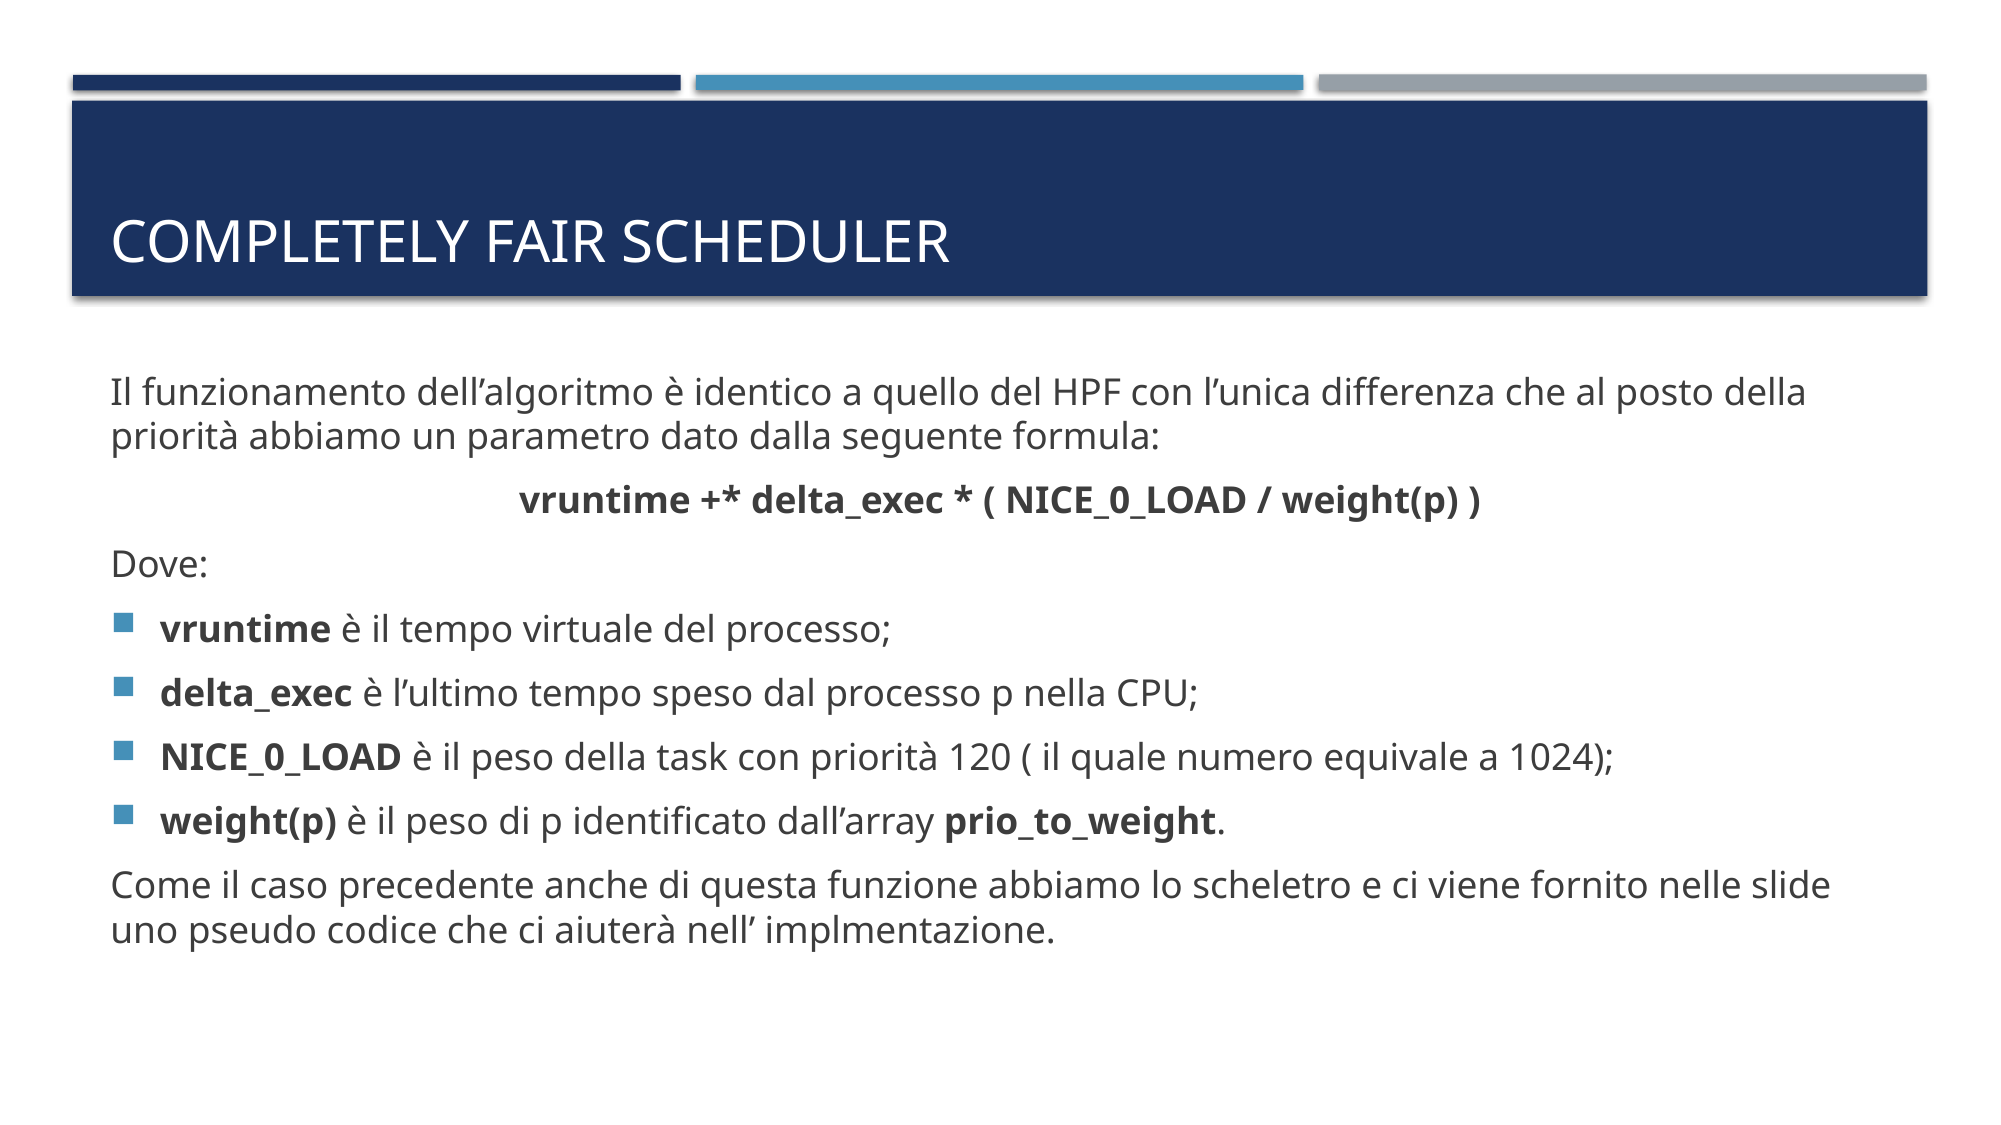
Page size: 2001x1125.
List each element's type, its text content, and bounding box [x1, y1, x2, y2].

title Completely Fair Scheduler [95, 115, 1905, 282]
list Il funzionamento dell’algoritmo è identico a quello del HPF con l’unica differenza che al posto della priorità abbiamo un parametro dato dalla seguente formula: vruntime +* delta_exec * ( NICE_0_LOAD / weight(p) ) Dove: vruntime è il tempo virtuale del processo; delta_exec è l’ultimo tempo speso dal processo p nella CPU; NICE_0_LOAD è il peso della task con priorità 120 ( il quale numero equivale a 1024); weight(p) è il peso di p identificato dall’array prio_to_weight. Come il caso precedente anche di questa funzione abbiamo lo scheletro e ci viene fornito nelle slide uno pseudo codice che ci aiuterà nell’ implmentazione. [95, 357, 1905, 962]
